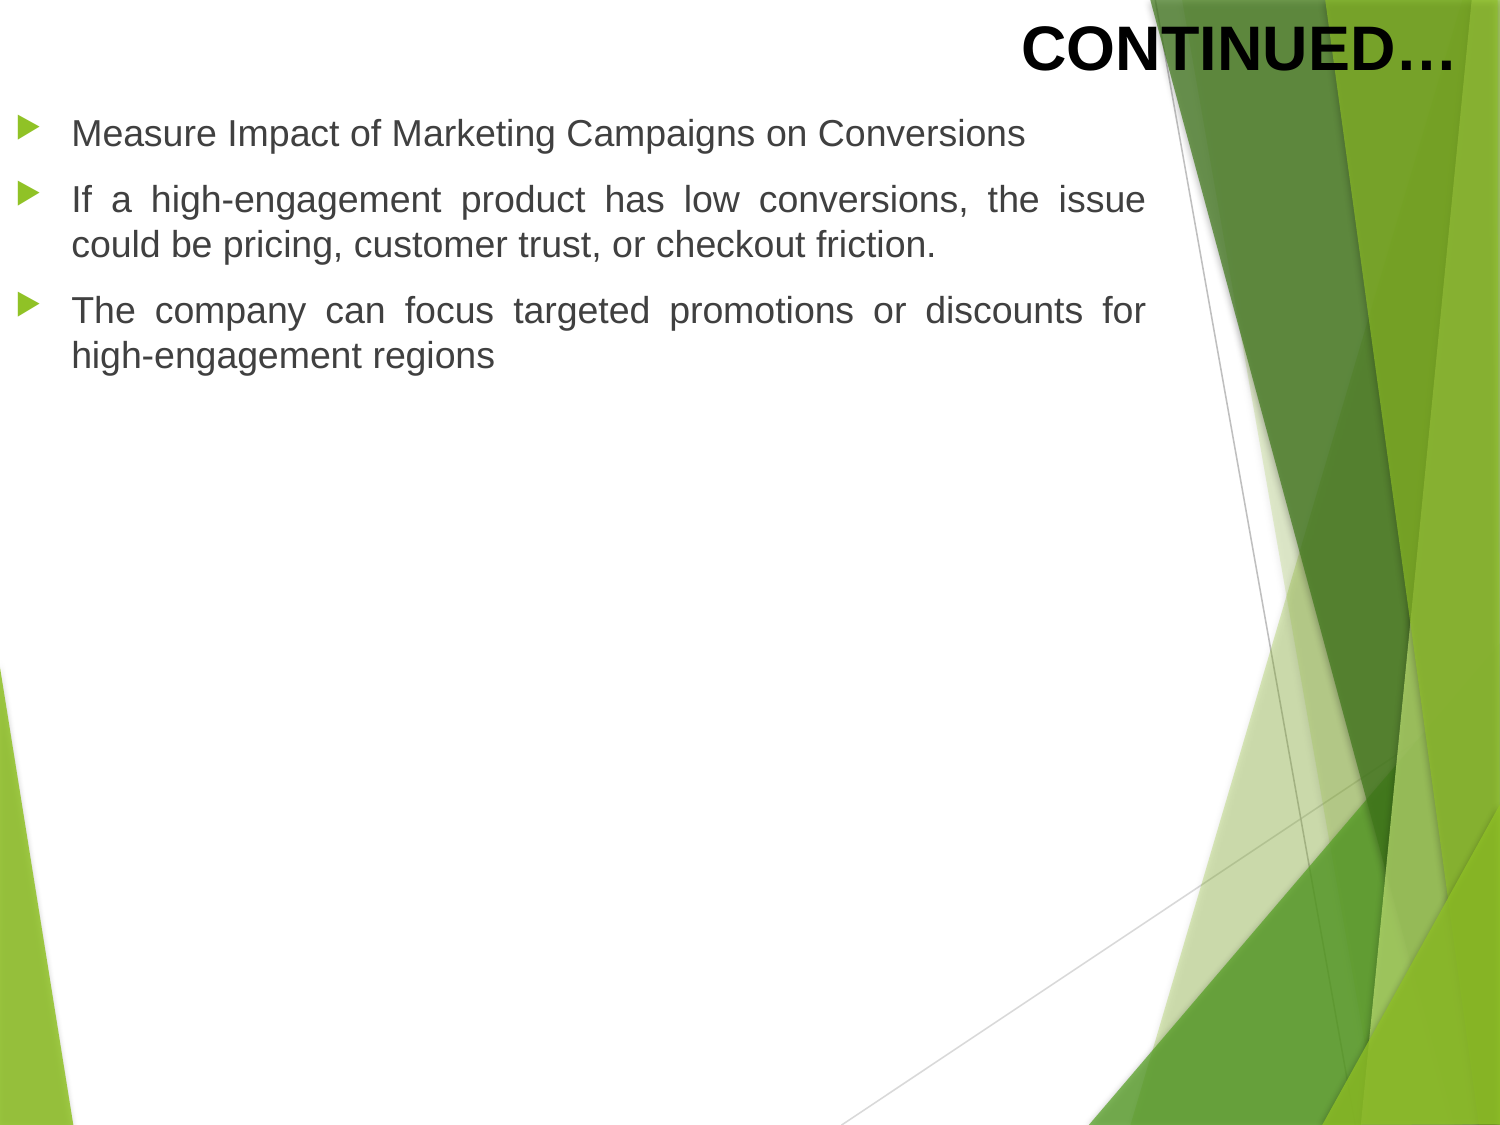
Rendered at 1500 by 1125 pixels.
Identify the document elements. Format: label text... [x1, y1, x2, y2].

list Measure Impact of Marketing Campaigns on Conversions If a high-engagement product has low conversions, the issue could be pricing, customer trust, or checkout friction. The company can focus targeted promotions or discounts for high-engagement regions [0, 101, 1162, 1058]
title CONTINUED… [1006, 0, 1500, 92]
